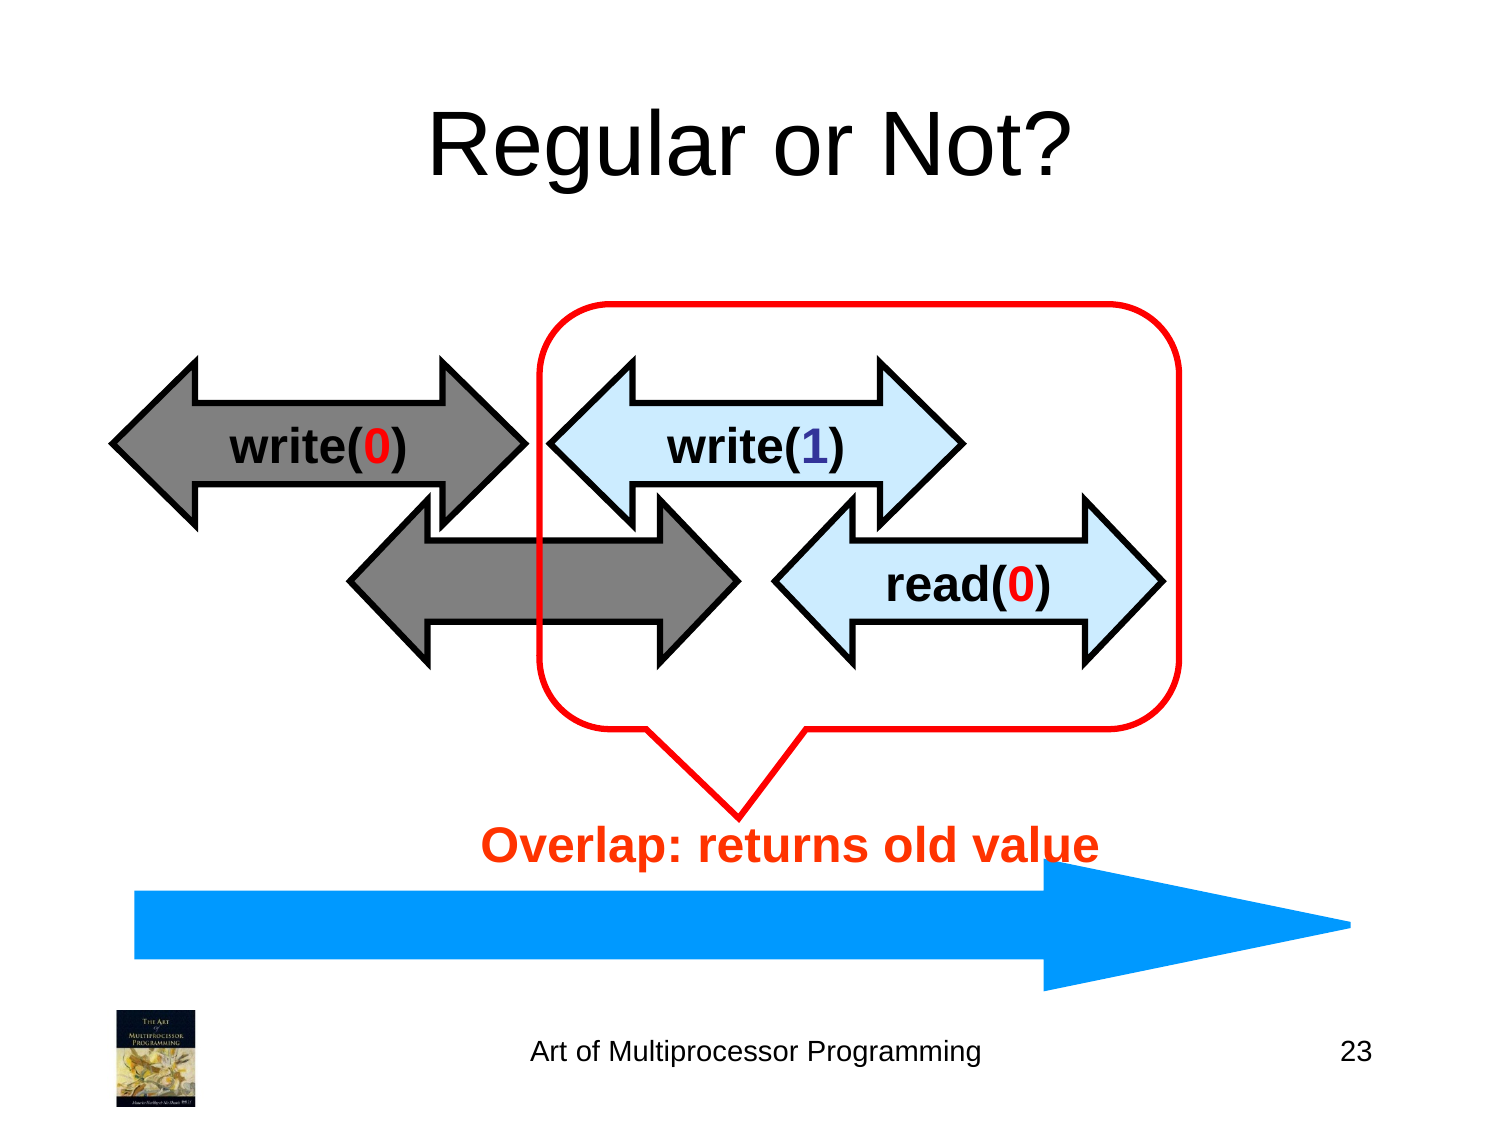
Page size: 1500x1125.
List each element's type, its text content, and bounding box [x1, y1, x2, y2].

title Regular or Not? [74, 44, 1426, 233]
text_box write(0) [112, 362, 526, 525]
text_box [349, 499, 539, 663]
text_box [137, 880, 1349, 988]
footer Art of Multiprocessor Programming [499, 1024, 1013, 1103]
text_box 23 [1074, 1024, 1388, 1100]
text_box [539, 304, 1180, 816]
picture [107, 1010, 204, 1107]
text_box Overlap: returns old value [465, 816, 1192, 880]
